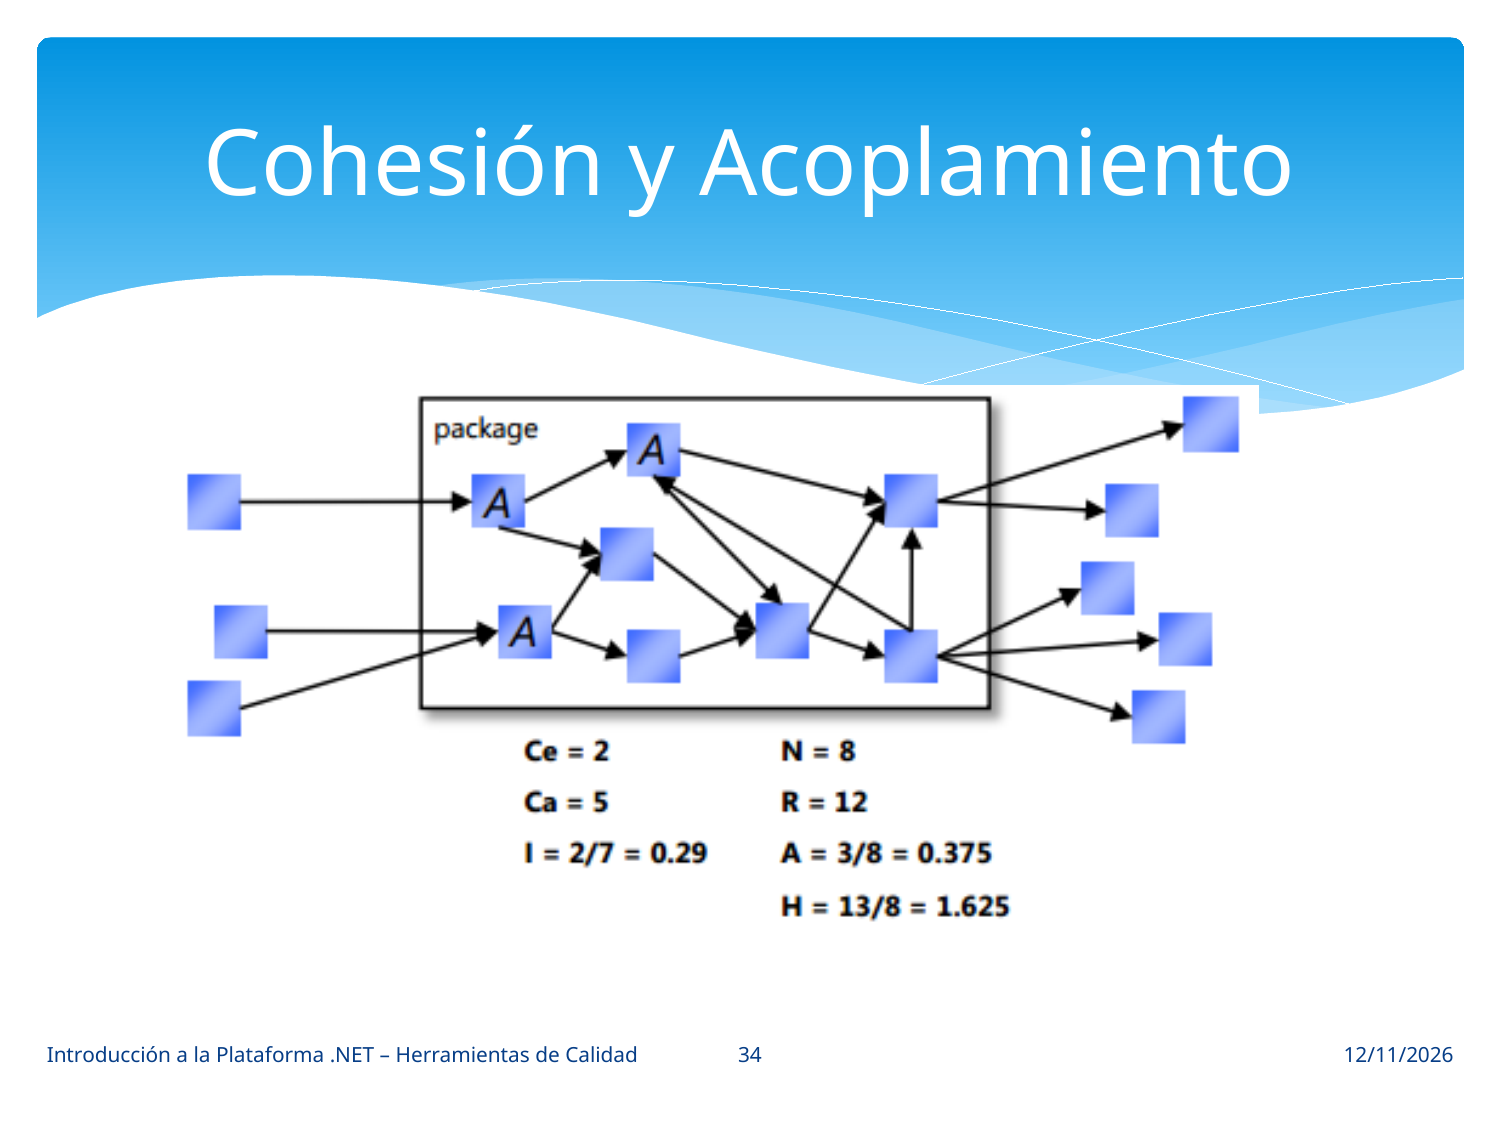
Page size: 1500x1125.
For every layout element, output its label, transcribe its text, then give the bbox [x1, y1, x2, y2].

slide_number 34 [654, 1025, 846, 1086]
title Cohesión y Acoplamiento [75, 55, 1425, 261]
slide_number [847, 1025, 1469, 1086]
footer Introducción a la Plataforma .NET – Herramientas de Calidad [31, 1025, 653, 1086]
picture [147, 385, 1259, 929]
